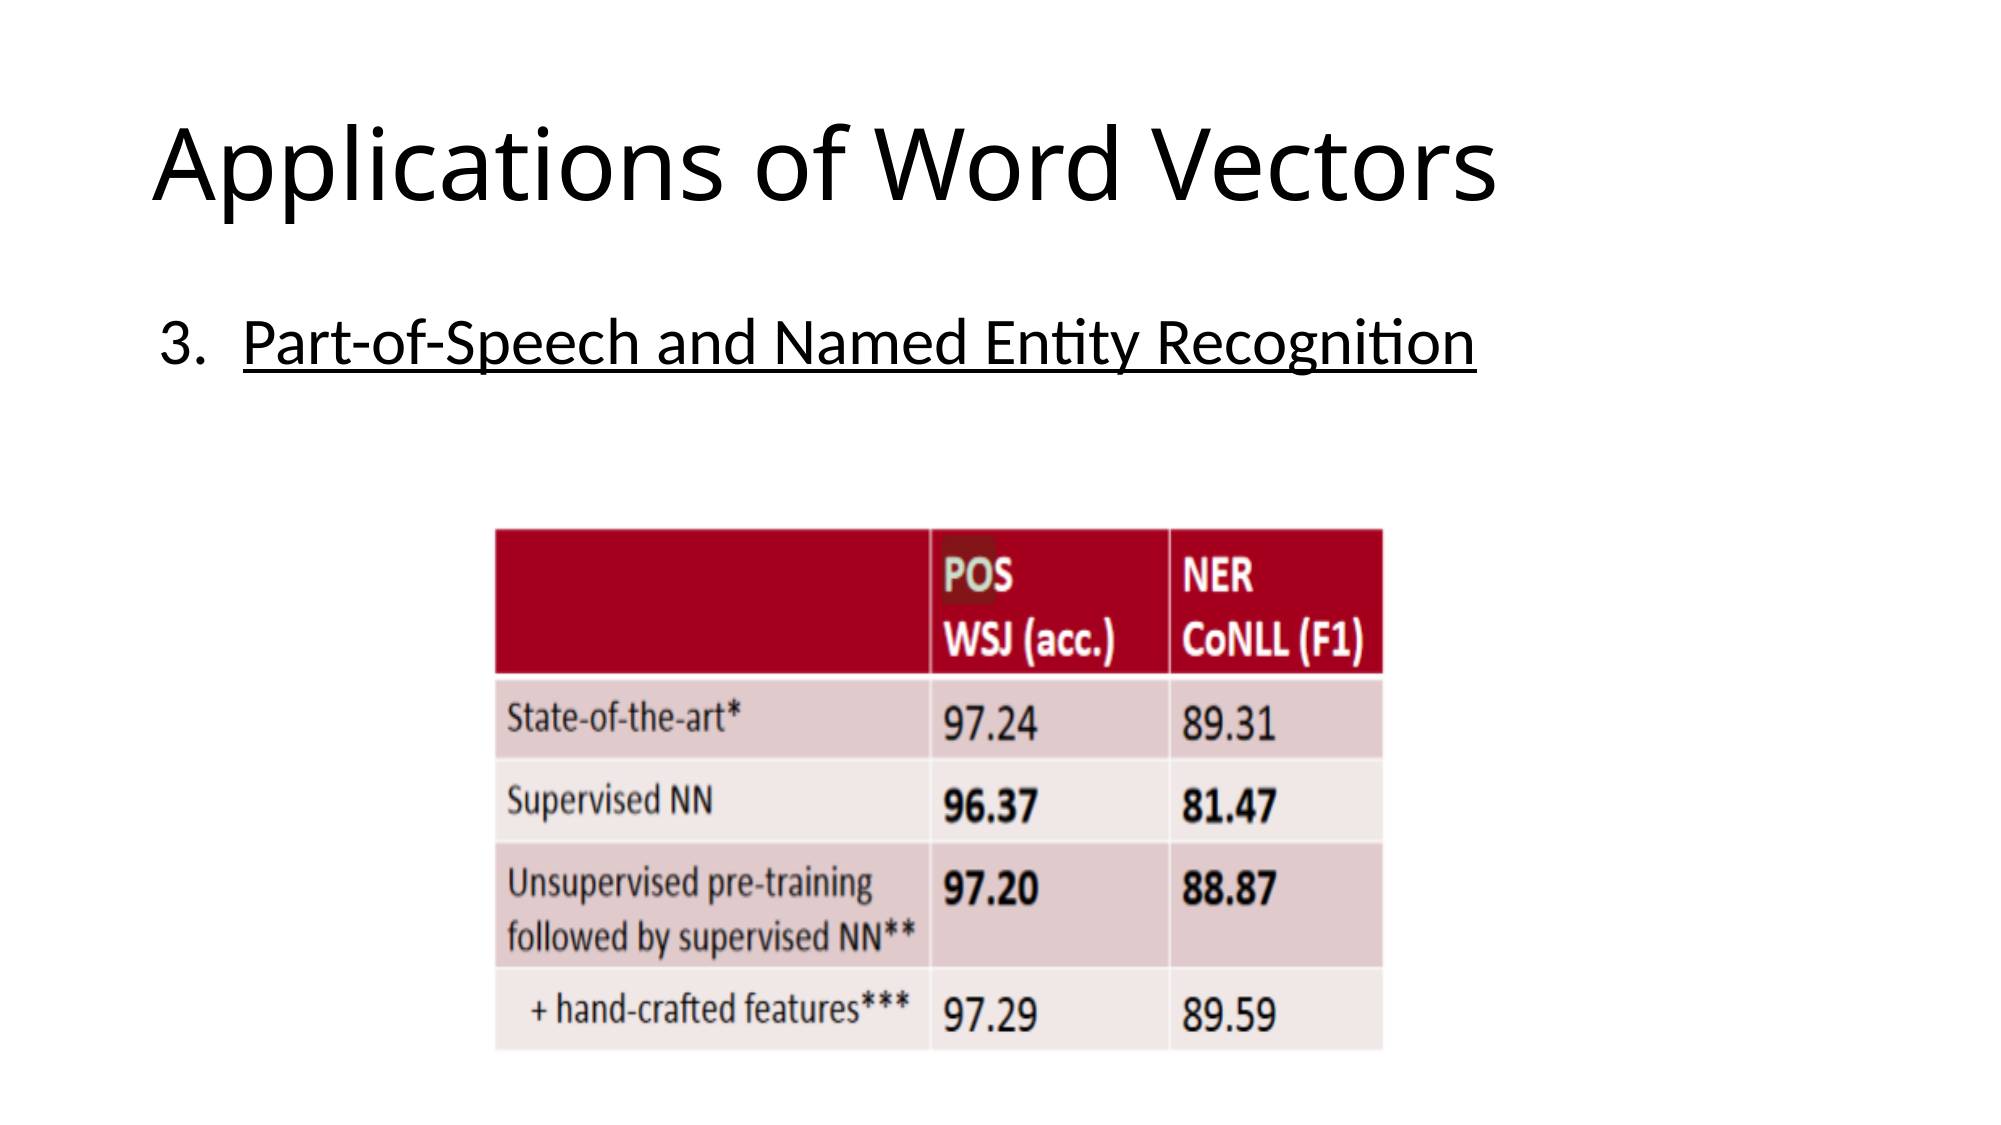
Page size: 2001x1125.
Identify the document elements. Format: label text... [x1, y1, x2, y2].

list Part-of-Speech and Named Entity Recognition [137, 299, 1863, 1014]
picture [442, 508, 1459, 1073]
title Applications of Word Vectors [137, 59, 1863, 278]
